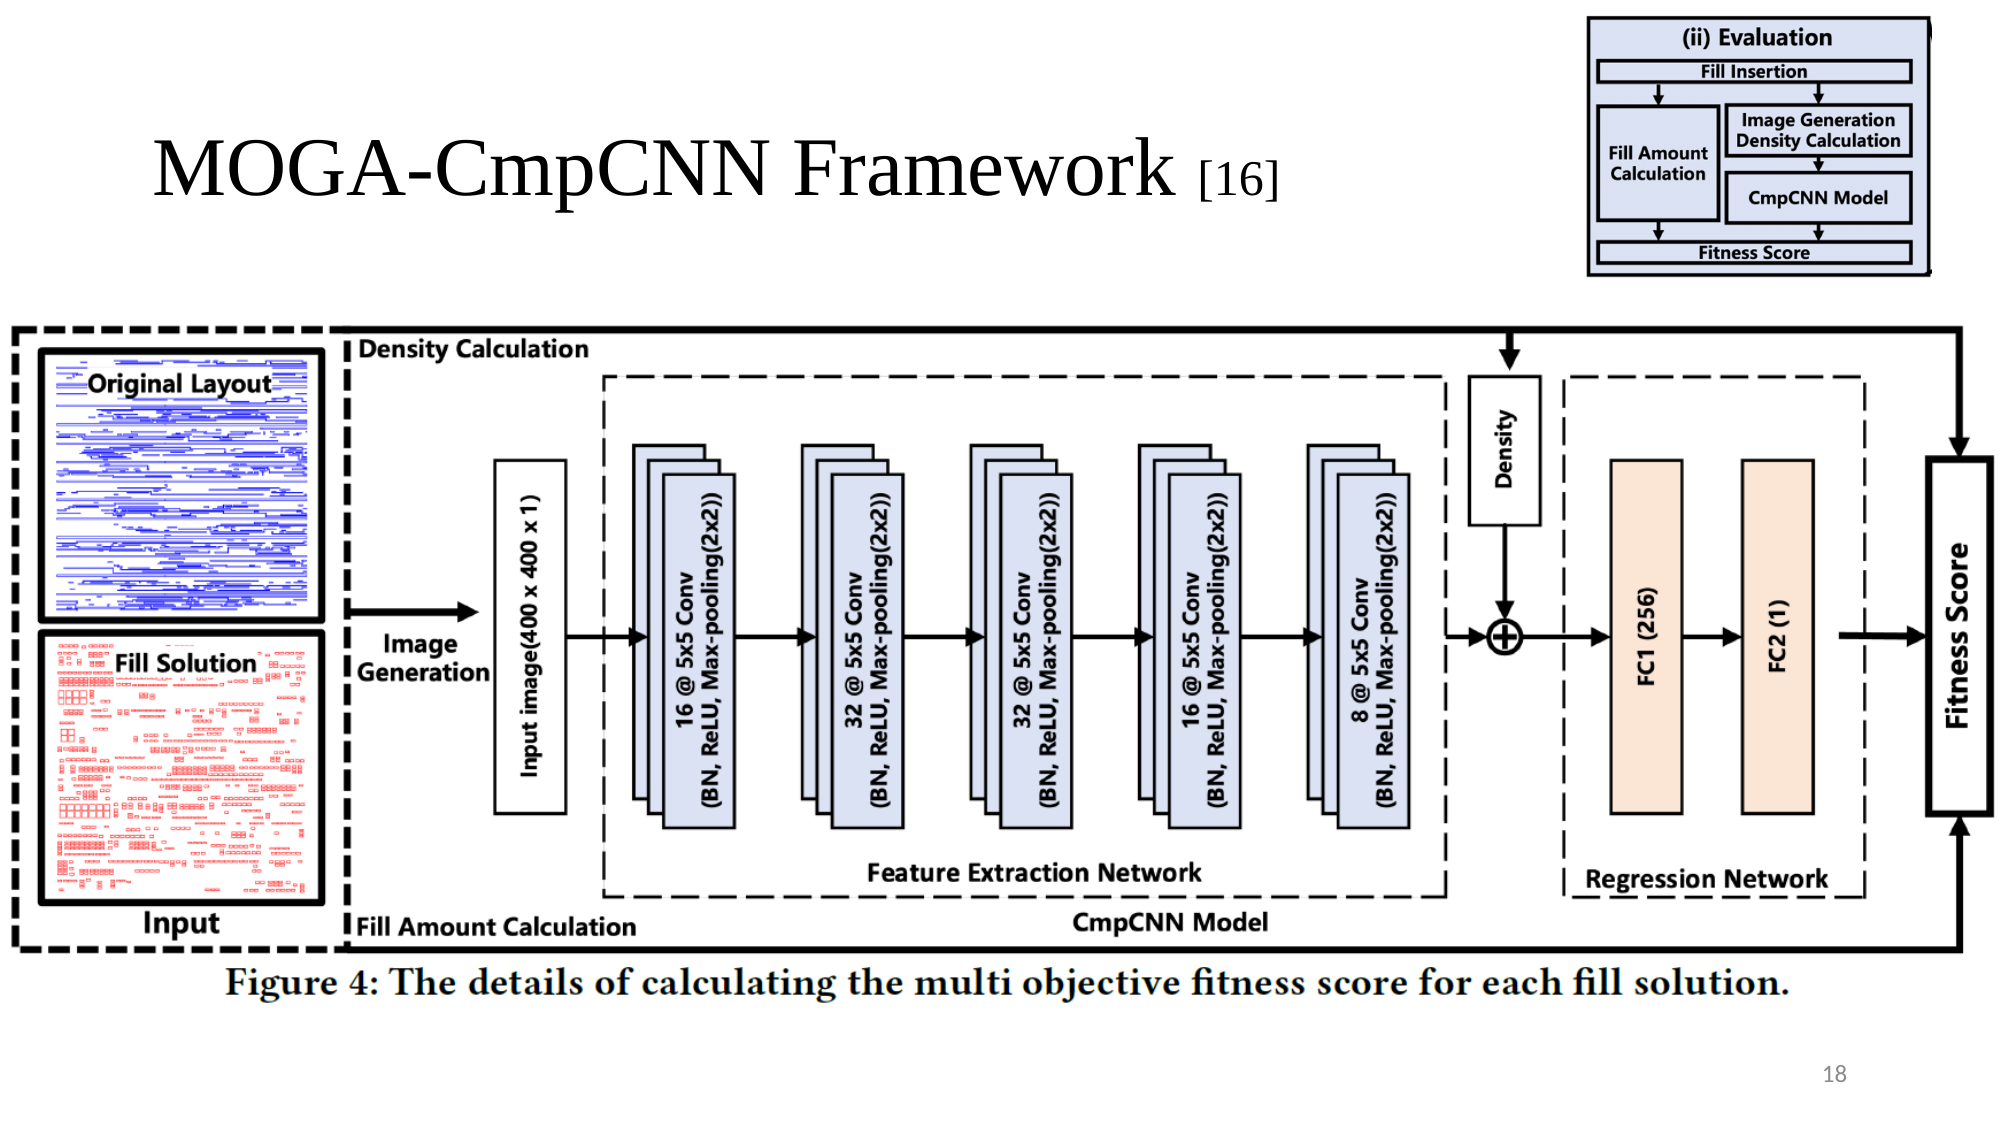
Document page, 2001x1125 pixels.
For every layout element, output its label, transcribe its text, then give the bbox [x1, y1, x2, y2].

title MOGA-CmpCNN Framework [16] [137, 59, 1584, 278]
slide_number 17 [1412, 1042, 1863, 1103]
picture [0, 308, 2000, 1012]
picture [1584, 13, 1932, 278]
